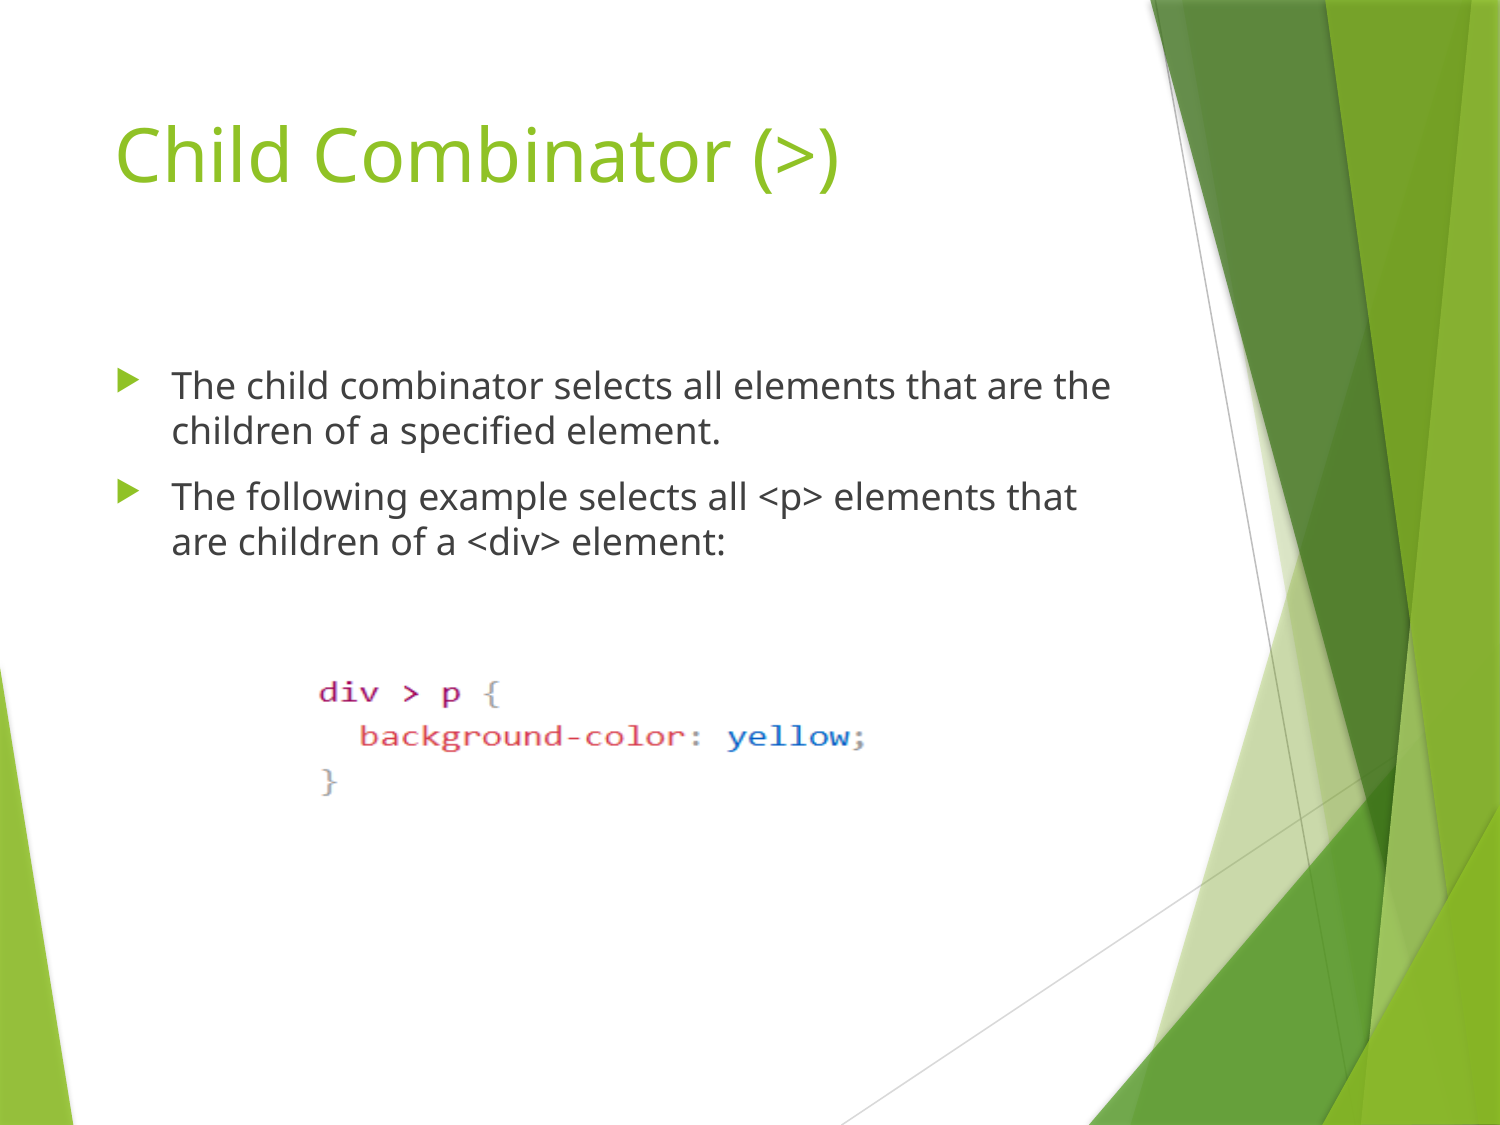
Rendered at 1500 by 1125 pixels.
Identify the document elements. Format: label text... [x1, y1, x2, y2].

title Child Combinator (>) [99, 99, 1142, 317]
picture [299, 672, 901, 805]
list The child combinator selects all elements that are the children of a specified element. The following example selects all <p> elements that are children of a <div> element: [99, 354, 1142, 992]
